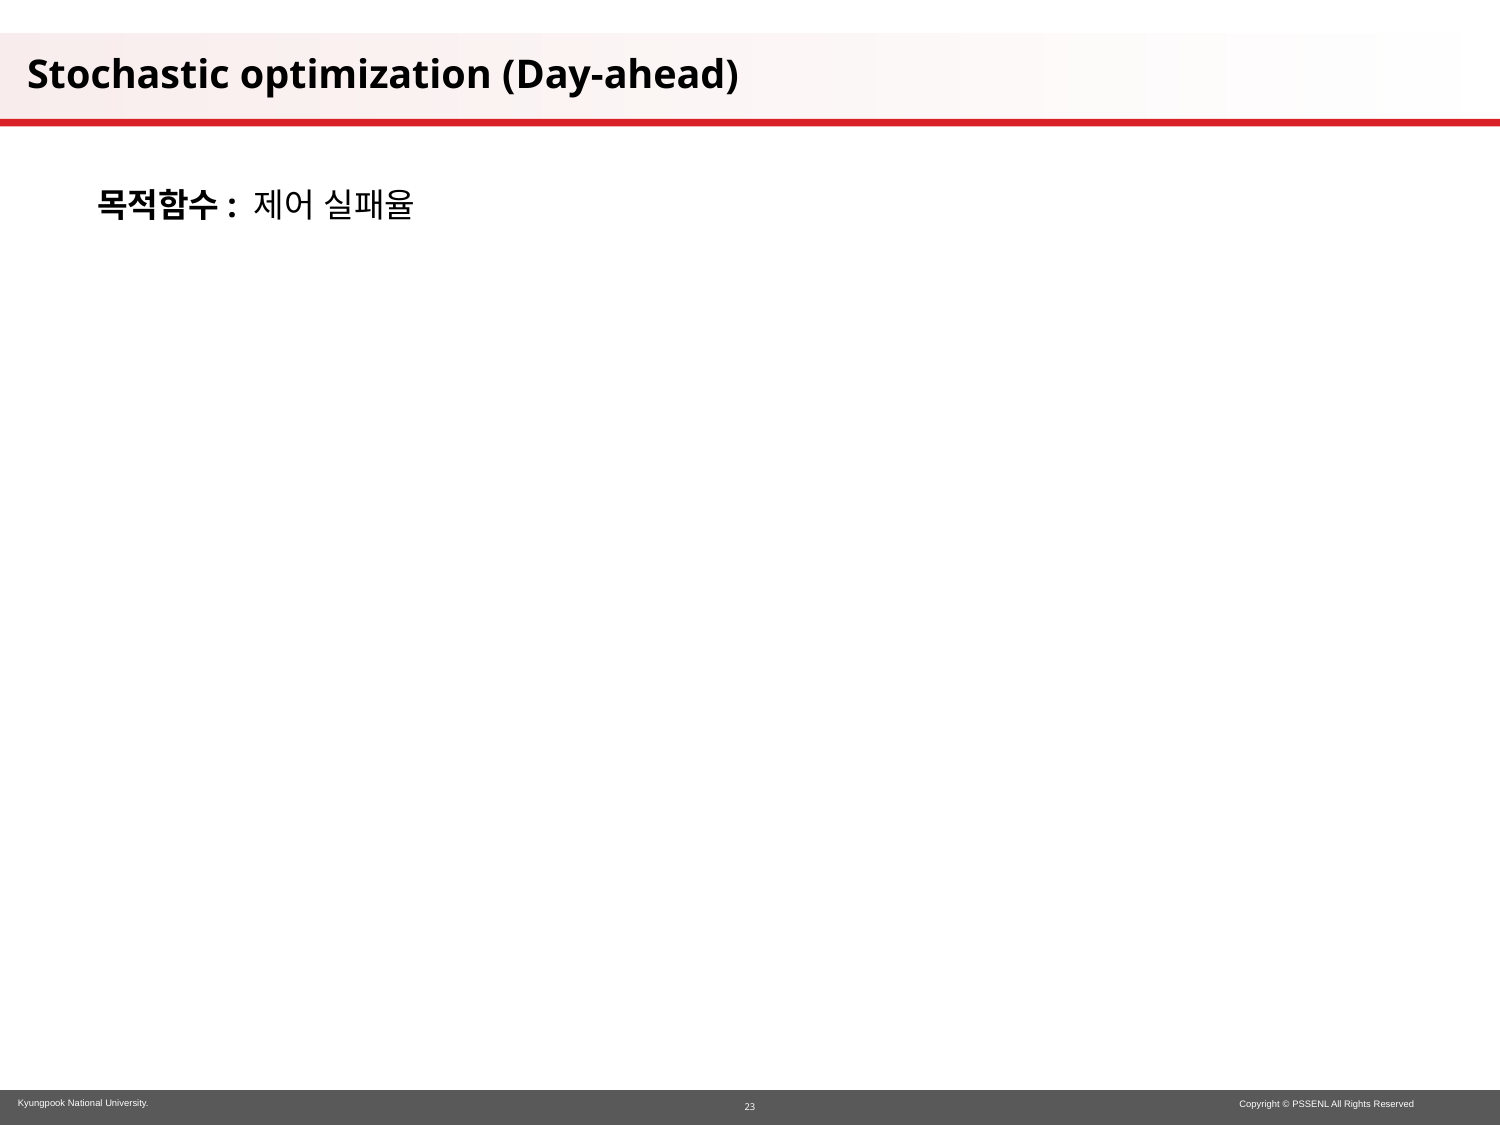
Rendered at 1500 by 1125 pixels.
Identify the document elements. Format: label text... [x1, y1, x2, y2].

text_box 목적함수: 제어 실패율 [82, 168, 869, 232]
list Stochastic optimization (Day-ahead) [12, 47, 1253, 103]
